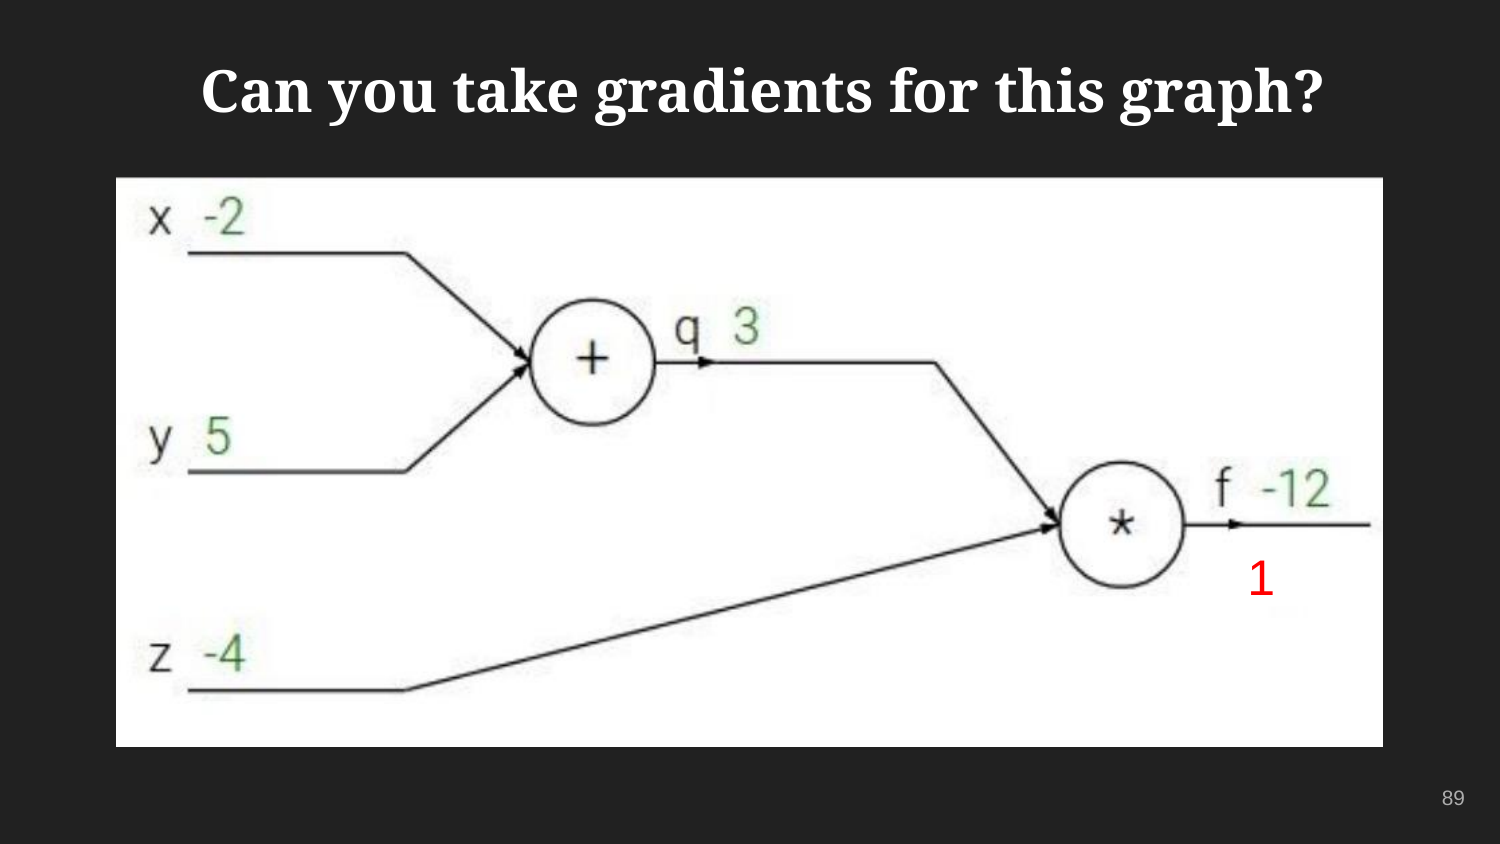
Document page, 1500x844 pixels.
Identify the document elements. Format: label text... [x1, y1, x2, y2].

slide_number ‹#› [1389, 764, 1480, 830]
title Can you take gradients for this graph? [99, 38, 1428, 164]
picture [116, 177, 1384, 747]
